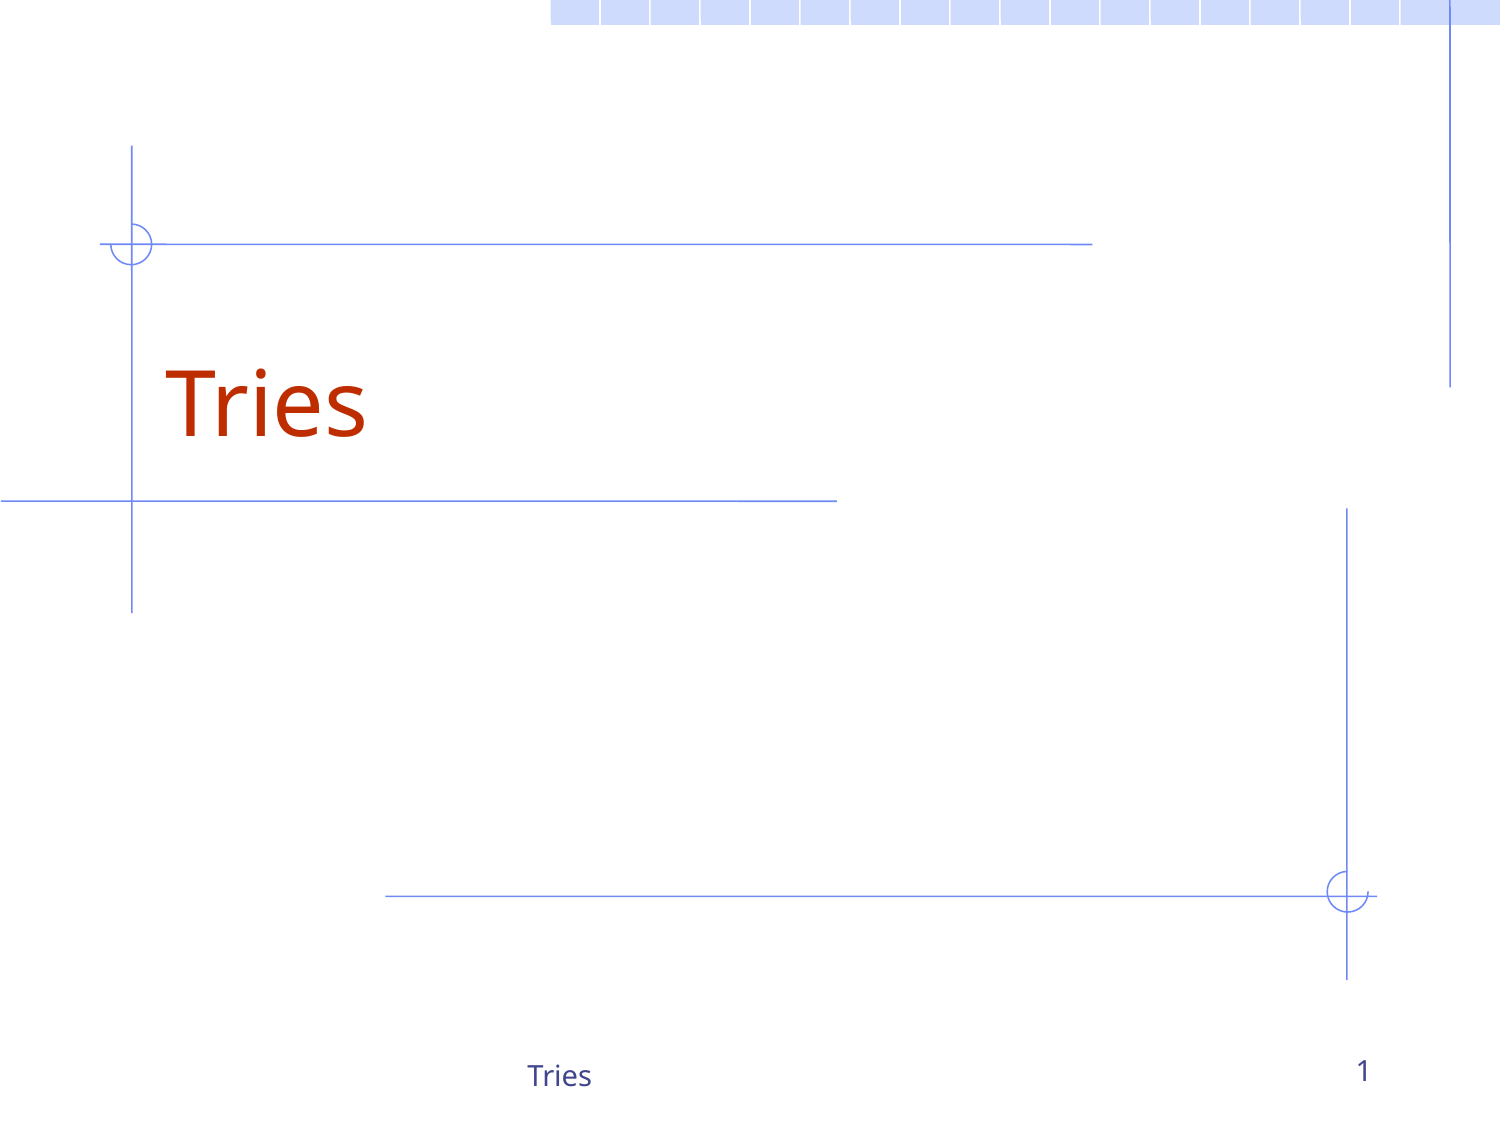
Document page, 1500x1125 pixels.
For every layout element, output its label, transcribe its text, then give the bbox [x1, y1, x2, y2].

title Tries [150, 275, 1425, 463]
slide_number 1 [1074, 1025, 1388, 1100]
footer Tries [512, 1025, 988, 1100]
